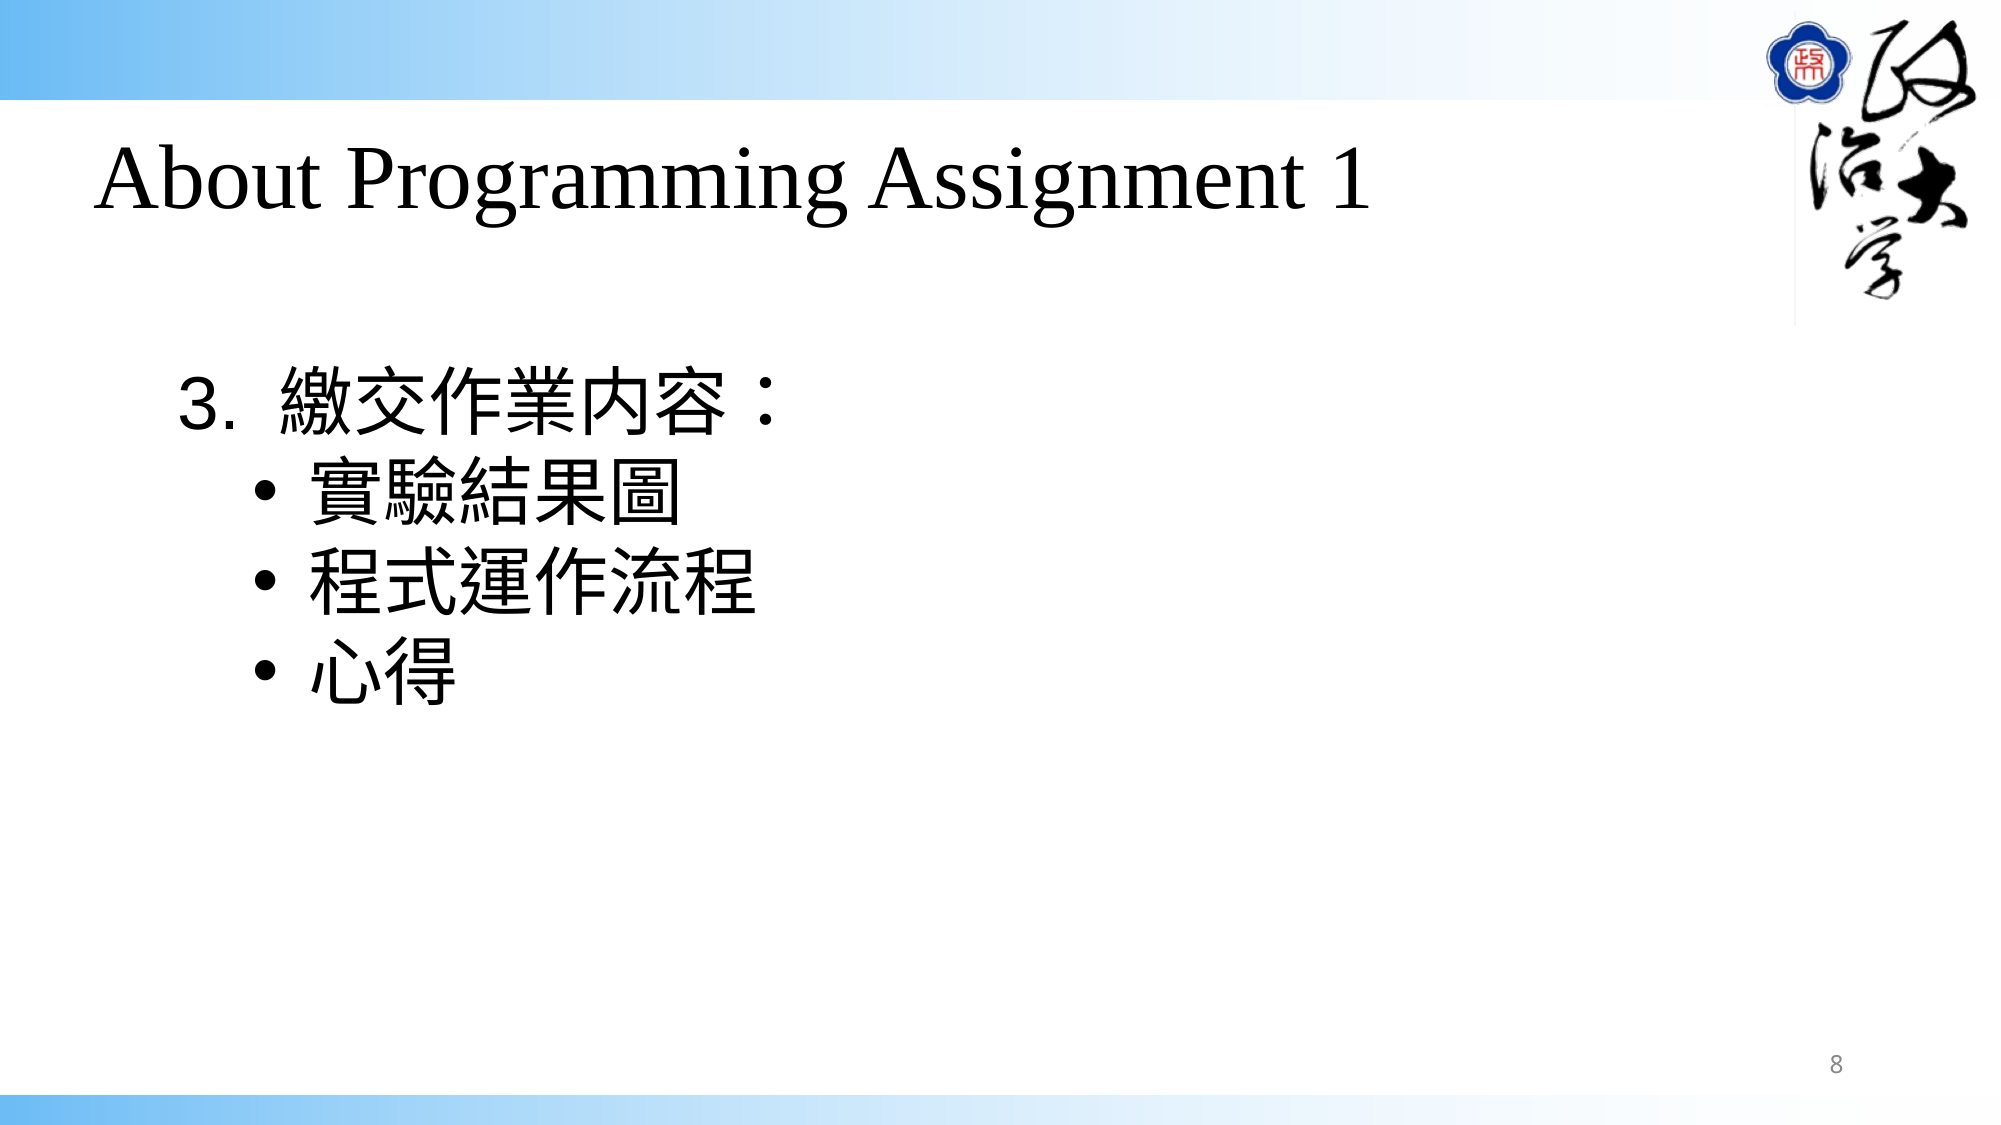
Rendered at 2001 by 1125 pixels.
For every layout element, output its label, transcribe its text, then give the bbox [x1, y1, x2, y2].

picture [1765, 11, 1983, 326]
text_box 3. 繳交作業内容： 實驗結果圖 程式運作流程 心得 [162, 347, 1163, 722]
text_box About Programming Assignment 1 [78, 69, 1804, 288]
